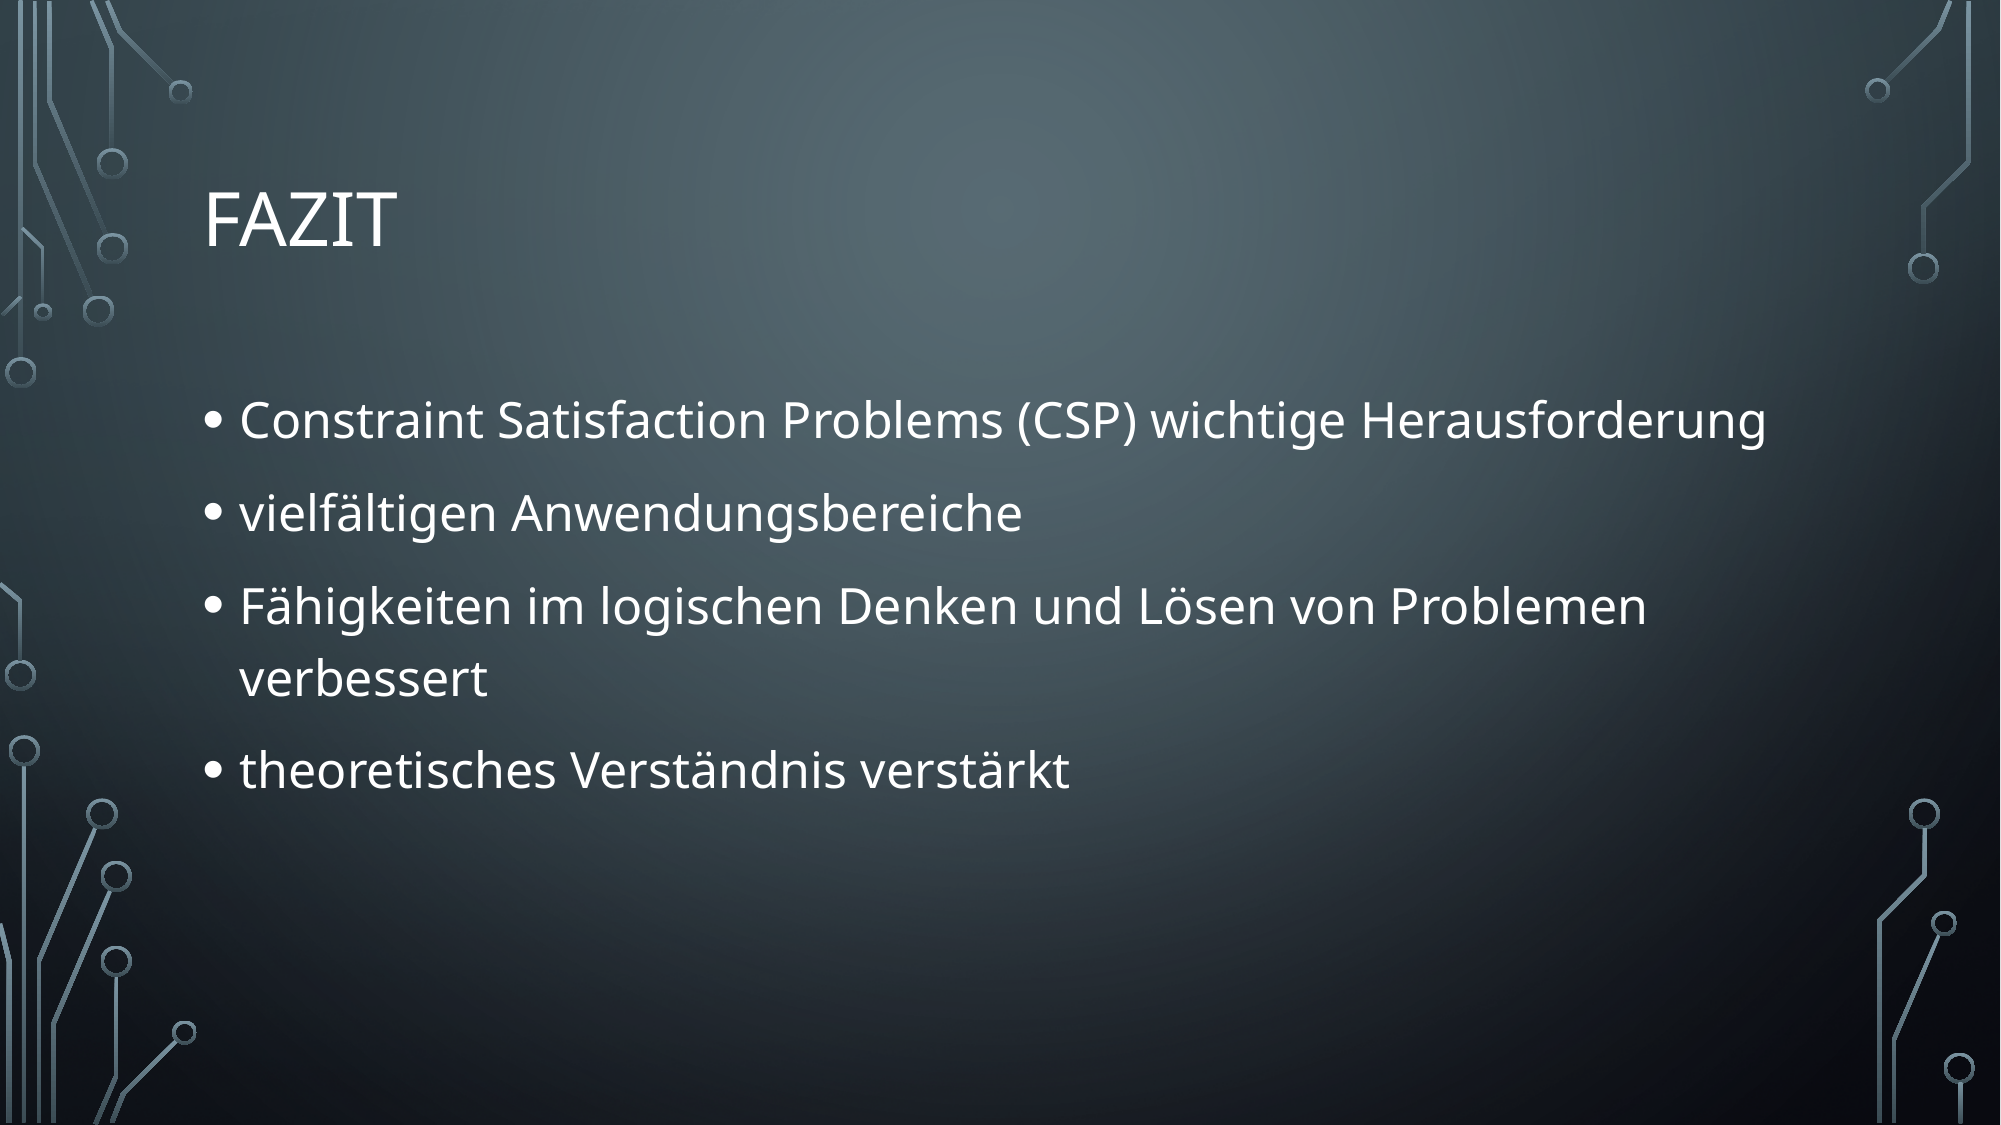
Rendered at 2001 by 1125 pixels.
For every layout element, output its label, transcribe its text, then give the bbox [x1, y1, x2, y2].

title Fazit [187, 101, 1813, 344]
list Constraint Satisfaction Problems (CSP) wichtige Herausforderung vielfältigen Anwendungsbereiche Fähigkeiten im logischen Denken und Lösen von Problemen verbessert theoretisches Verständnis verstärkt [187, 369, 1813, 950]
